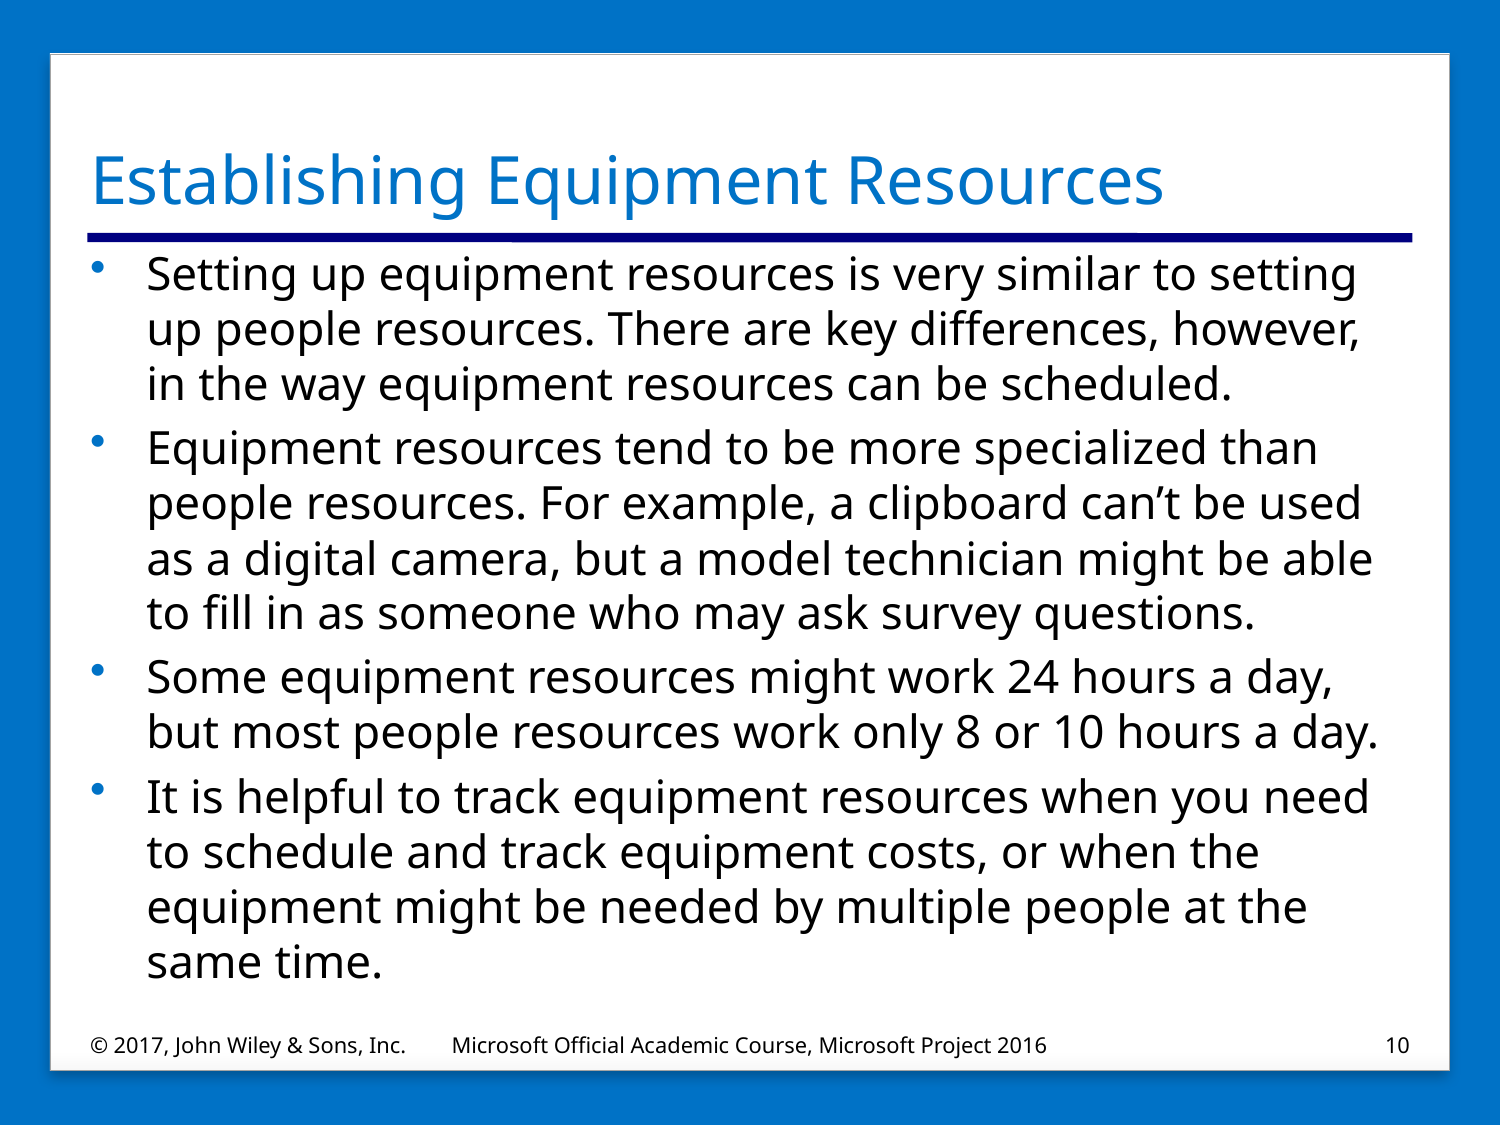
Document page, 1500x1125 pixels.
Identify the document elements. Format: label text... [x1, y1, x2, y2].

list Setting up equipment resources is very similar to setting up people resources. There are key differences, however, in the way equipment resources can be scheduled. Equipment resources tend to be more specialized than people resources. For example, a clipboard can’t be used as a digital camera, but a model technician might be able to fill in as someone who may ask survey questions. Some equipment resources might work 24 hours a day, but most people resources work only 8 or 10 hours a day. It is helpful to track equipment resources when you need to schedule and track equipment costs, or when the equipment might be needed by multiple people at the same time. [75, 237, 1425, 1063]
footer Microsoft Official Academic Course, Microsoft Project 2016 [431, 1024, 1069, 1103]
slide_number © 2017, John Wiley & Sons, Inc. [74, 1024, 426, 1103]
title Establishing Equipment Resources [74, 74, 1426, 226]
slide_number 10 [1074, 1024, 1426, 1103]
